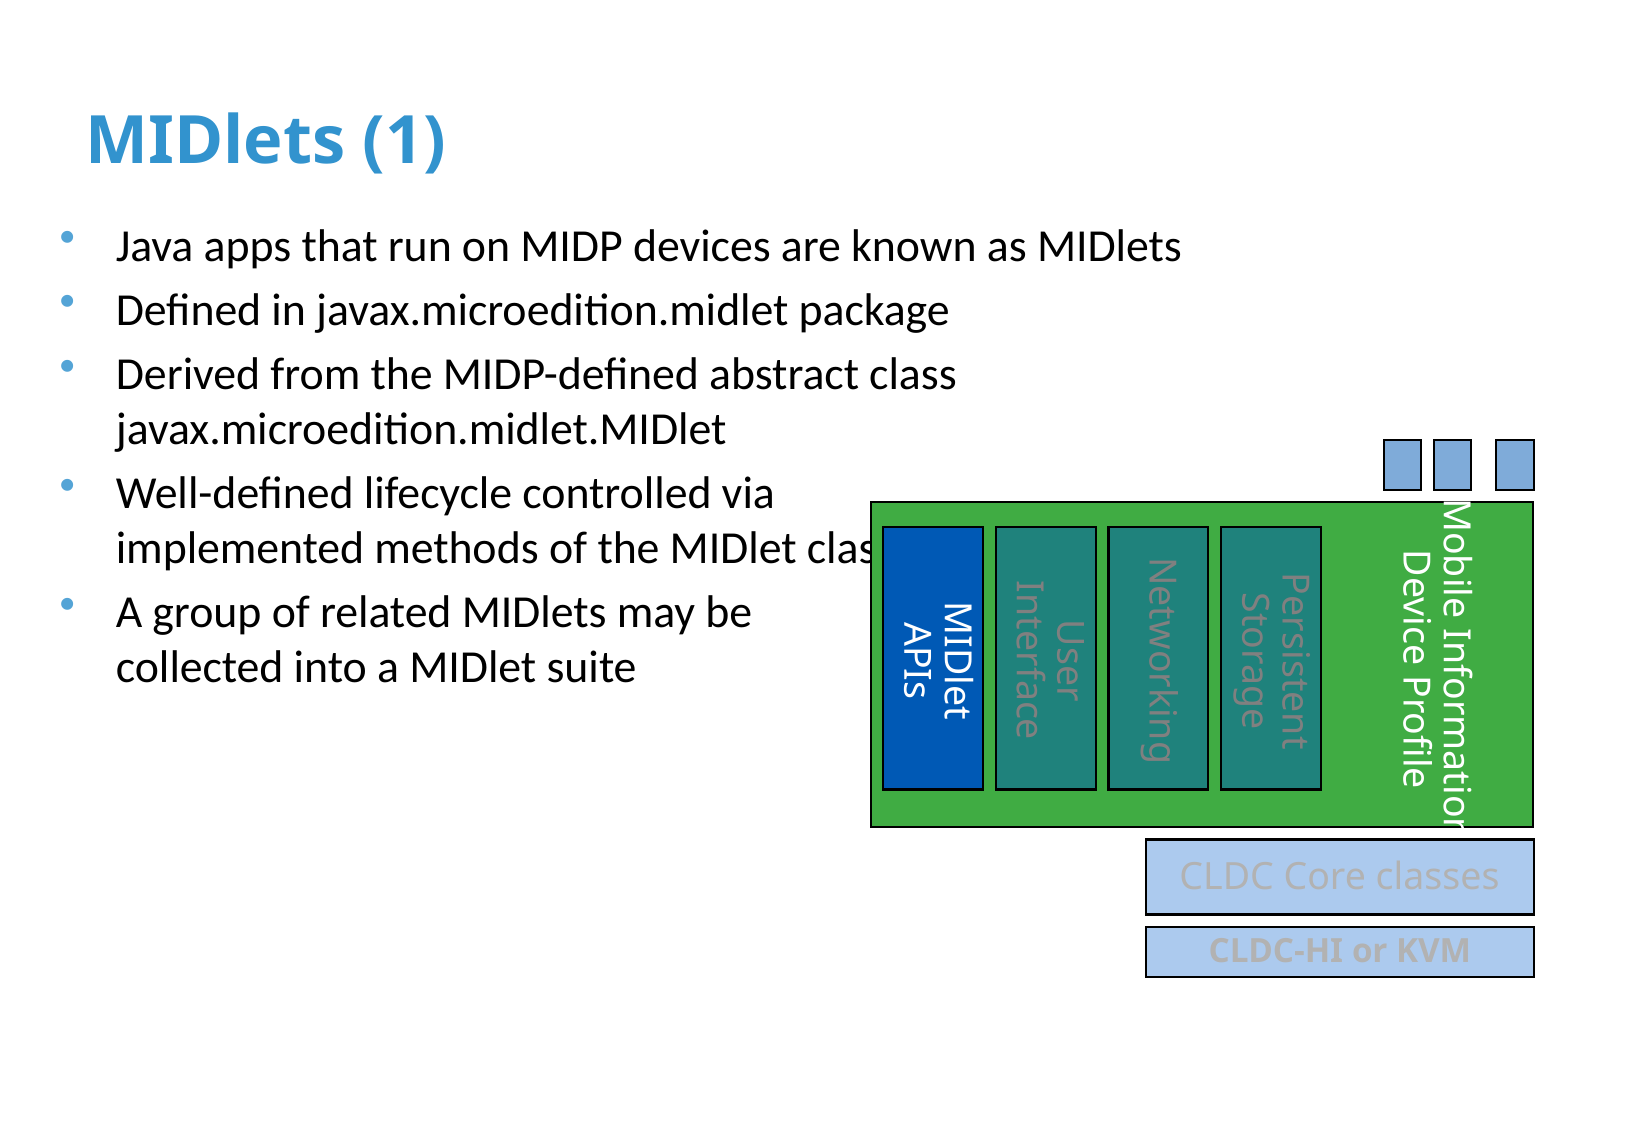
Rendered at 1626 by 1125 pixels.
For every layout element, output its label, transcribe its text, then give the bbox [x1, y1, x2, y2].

list Java apps that run on MIDP devices are known as MIDlets Defined in javax.microedition.midlet package Derived from the MIDP-defined abstract class javax.microedition.midlet.MIDlet Well-defined lifecycle controlled via implemented methods of the MIDlet class A group of related MIDlets may be collected into a MIDlet suite [44, 207, 1581, 941]
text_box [870, 439, 1534, 978]
title MIDlets (1) [70, 44, 1556, 185]
